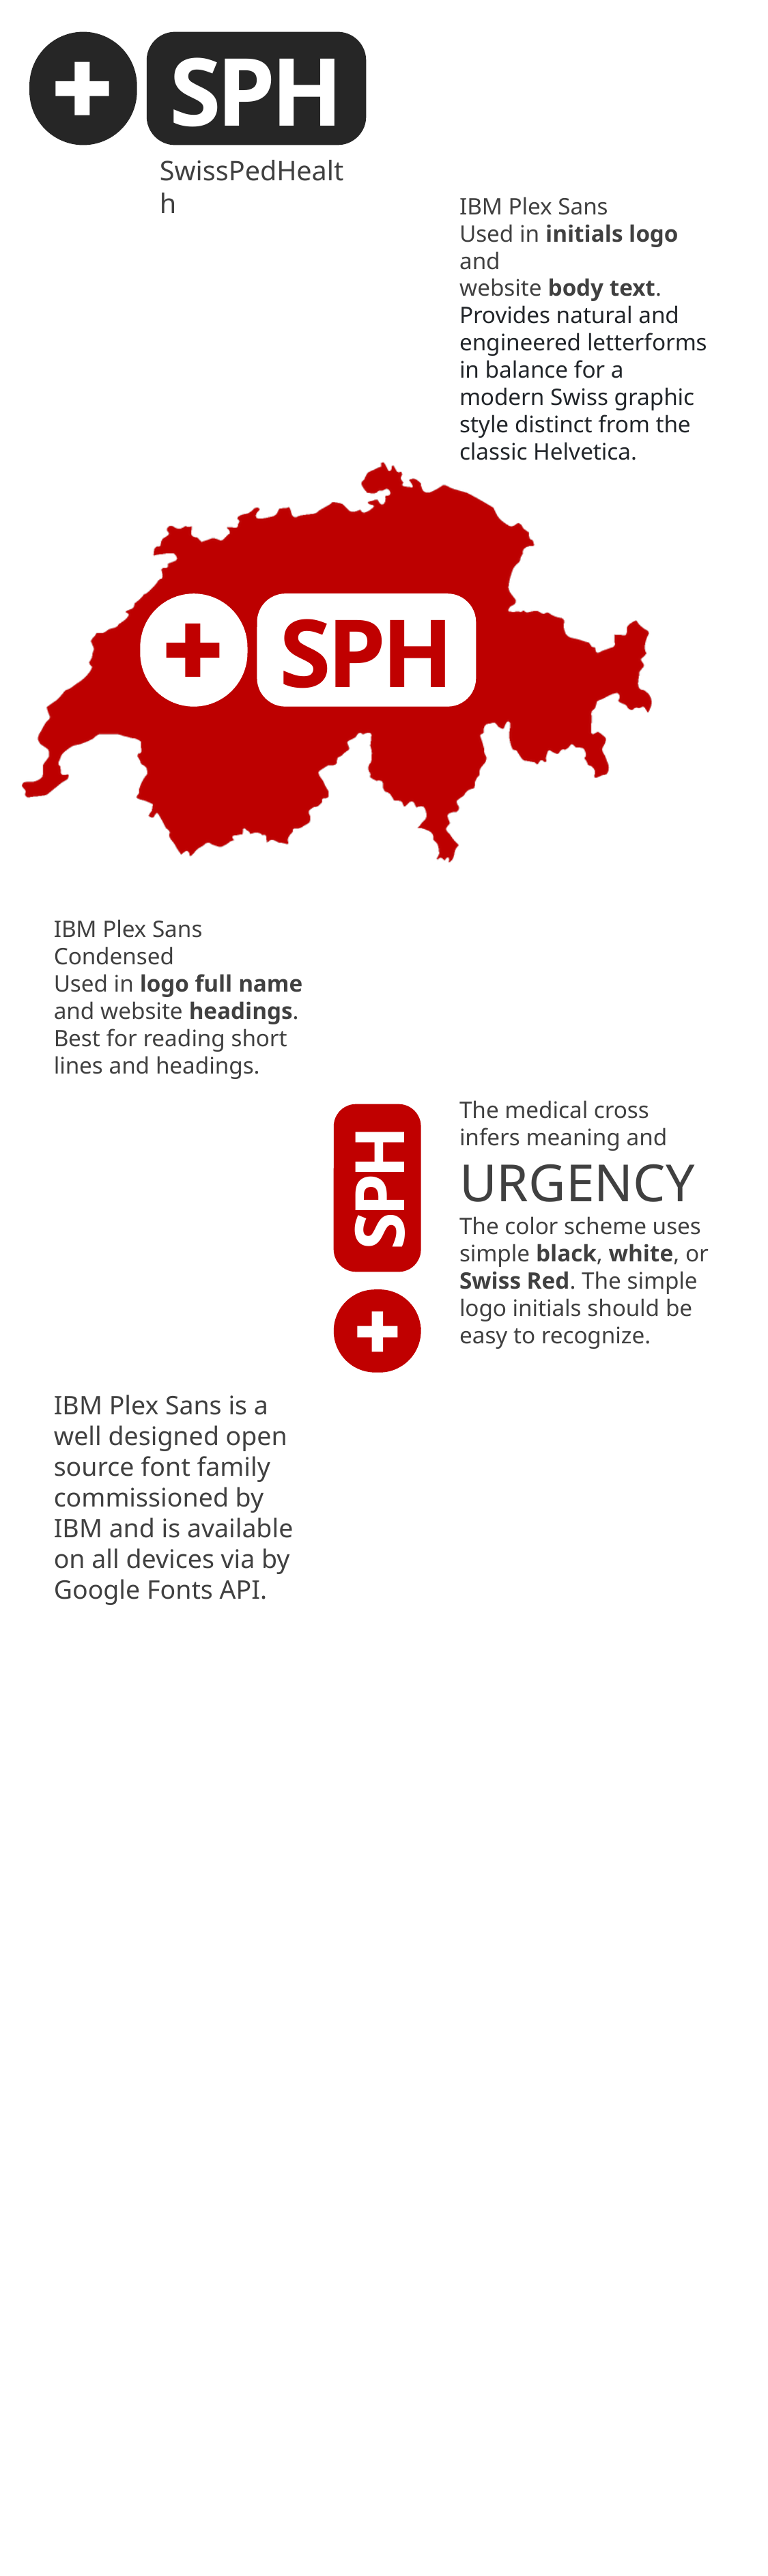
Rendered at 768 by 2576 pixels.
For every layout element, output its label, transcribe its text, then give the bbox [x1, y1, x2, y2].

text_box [32, 35, 363, 193]
text_box IBM Plex Sans Used in initials logo and website body text. Provides natural and engineered letterforms in balance for a modern Swiss graphic style distinct from the classic Helvetica. [449, 186, 722, 415]
text_box IBM Plex Sans is a well designed open source font family commissioned by IBM and is available on all devices via by Google Fonts API. [44, 1384, 316, 1610]
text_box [0, 415, 768, 910]
text_box The medical cross infers meaning and URGENCY The color scheme uses simple black, white, or Swiss Red. The simple logo initials should be easy to recognize. [449, 1091, 722, 1381]
text_box IBM Plex Sans Condensed Used in logo full name and website headings. Best for reading short lines and headings. [44, 910, 316, 1084]
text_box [246, 1197, 509, 1279]
